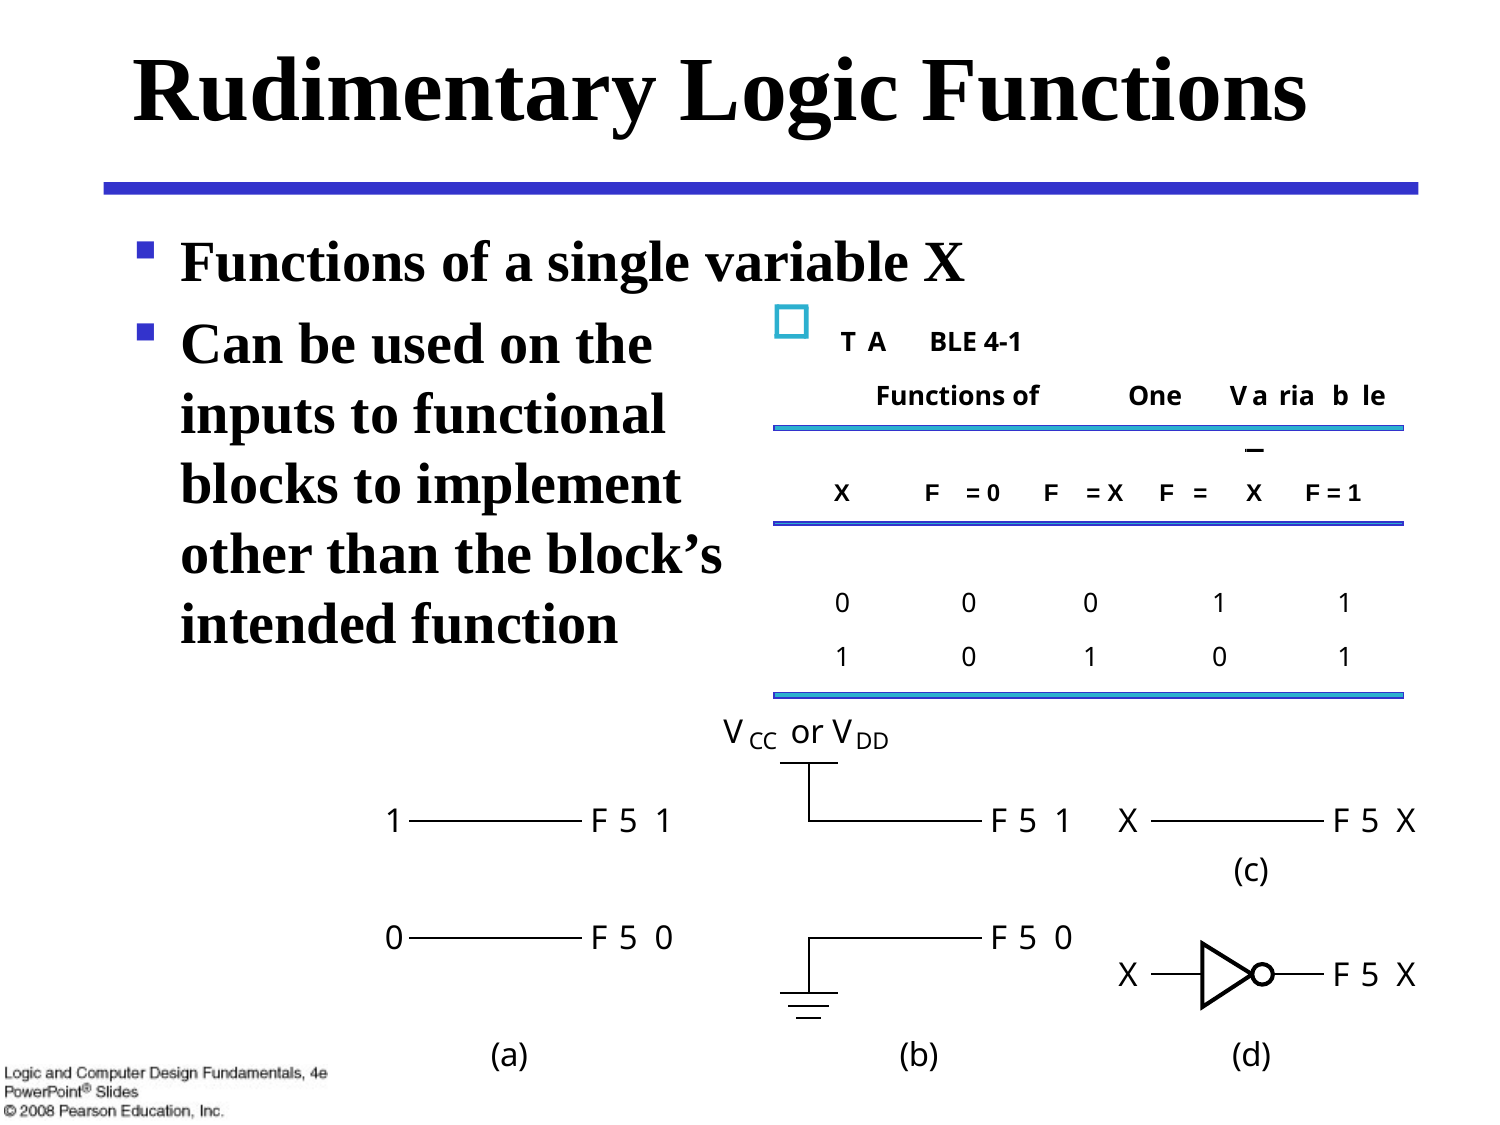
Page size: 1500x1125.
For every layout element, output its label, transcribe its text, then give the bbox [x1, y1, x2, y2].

text_box [774, 334, 807, 339]
title Rudimentary Logic Functions [117, 0, 1393, 168]
text_box a [1252, 348, 1269, 411]
text_box ria [1278, 348, 1316, 411]
text_box = [1186, 449, 1208, 507]
text_box 1 [1337, 555, 1353, 609]
text_box 1 [834, 609, 851, 672]
text_box F [1159, 449, 1175, 507]
text_box [780, 304, 809, 310]
text_box [803, 306, 809, 339]
text_box BLE 4-1 [929, 294, 1024, 348]
text_box = 0 [959, 449, 1001, 507]
text_box le [1362, 348, 1386, 411]
text_box [773, 302, 1405, 699]
text_box V [1229, 348, 1248, 411]
text_box [773, 425, 1404, 431]
text_box F [1043, 449, 1059, 507]
text_box 0 [961, 555, 977, 609]
text_box b [1332, 348, 1349, 411]
text_box X [1246, 452, 1263, 507]
text_box One [1128, 348, 1183, 411]
picture [384, 717, 1424, 1079]
text_box [1246, 448, 1264, 452]
picture [4, 1064, 328, 1121]
text_box X [834, 449, 851, 507]
text_box [774, 304, 780, 337]
text_box 0 [961, 609, 977, 672]
text_box Functions of [875, 348, 1040, 411]
text_box 1 [1337, 609, 1353, 672]
list Functions of a single variable X Can be used on the inputs to functional blocks to implement other than the block’s intended function [117, 215, 1393, 1041]
text_box [773, 692, 1404, 699]
text_box 0 [1083, 555, 1099, 609]
text_box F = 1 [1305, 449, 1362, 507]
text_box F [924, 449, 940, 507]
text_box T [840, 294, 857, 357]
text_box 0 [1211, 609, 1228, 672]
text_box 1 [1211, 555, 1228, 609]
text_box A [867, 294, 887, 357]
text_box = X [1079, 449, 1124, 507]
text_box 0 [834, 555, 851, 609]
text_box 1 [1083, 609, 1099, 672]
